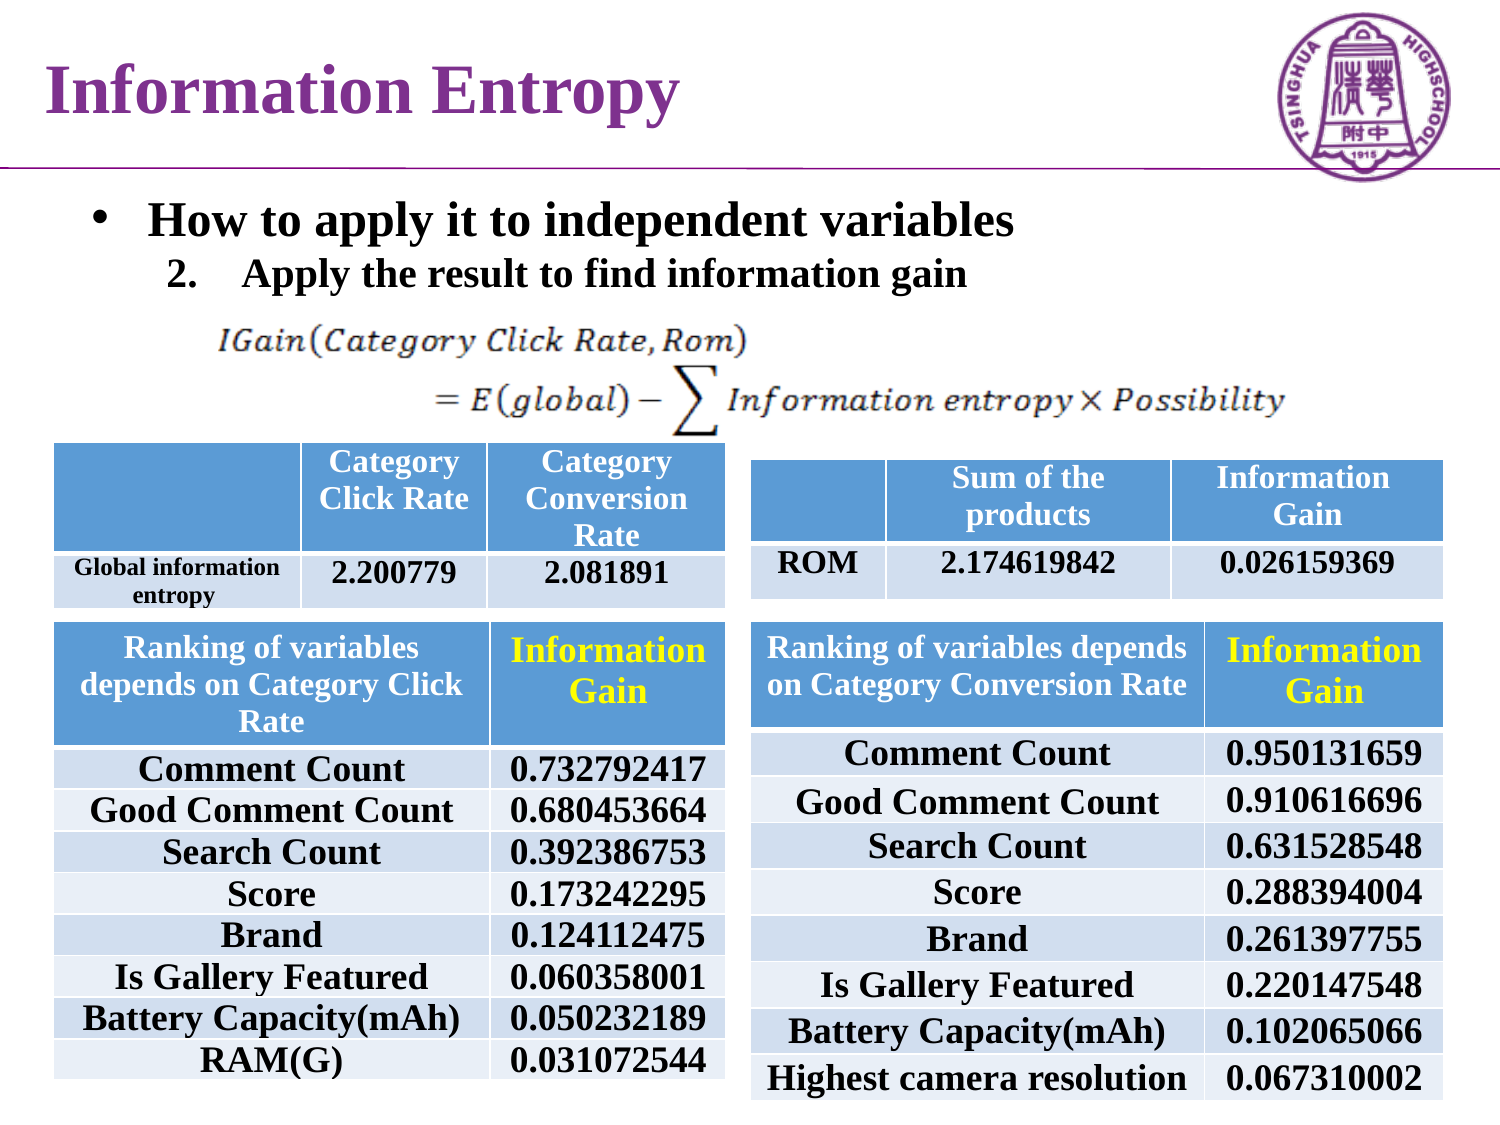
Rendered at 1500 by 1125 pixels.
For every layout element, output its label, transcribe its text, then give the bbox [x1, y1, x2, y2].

table_cell 0.067310002 [1205, 1055, 1443, 1100]
table_cell 0.732792417 [491, 750, 725, 788]
table_cell 0.261397755 [1205, 916, 1443, 961]
table_cell 0.220147548 [1205, 962, 1443, 1007]
table_cell 0.031072544 [491, 1040, 725, 1079]
table_cell Brand [751, 916, 1204, 961]
table_cell Is Gallery Featured [751, 962, 1204, 1007]
table_cell Comment Count [751, 733, 1204, 775]
table_cell Battery Capacity(mAh) [751, 1009, 1204, 1053]
table_cell 0.060358001 [491, 956, 725, 996]
table_cell Highest camera resolution [751, 1055, 1204, 1100]
table_cell ROM [751, 546, 885, 599]
table_cell Is Gallery Featured [54, 956, 489, 996]
picture [218, 320, 1500, 439]
table_cell Search Count [751, 823, 1204, 868]
table_header Information Gain [491, 622, 725, 745]
table_cell 0.173242295 [491, 873, 725, 913]
table_cell 0.050232189 [491, 998, 725, 1038]
table_cell 0.631528548 [1205, 823, 1443, 868]
table_cell RAM(G) [54, 1040, 489, 1079]
table_cell 2.200779 [302, 556, 486, 608]
table_cell 0.680453664 [491, 790, 725, 830]
table_header Sum of the products [887, 460, 1170, 541]
table_header Information Gain [1205, 622, 1443, 727]
table_header Ranking of variables depends on Category Conversion Rate [751, 622, 1204, 727]
table_cell 0.288394004 [1205, 870, 1443, 914]
table_cell Comment Count [54, 750, 489, 788]
table_cell 0.950131659 [1205, 733, 1443, 775]
table_cell 0.392386753 [491, 832, 725, 872]
table_cell 2.081891 [488, 556, 725, 608]
table_cell Good Comment Count [54, 790, 489, 830]
table_cell Brand [54, 915, 489, 955]
table_header Information Gain [1172, 460, 1443, 541]
table_cell Score [54, 873, 489, 913]
table_header [751, 460, 885, 541]
table_cell 0.102065066 [1205, 1009, 1443, 1053]
title Information Entropy [29, 0, 1380, 156]
table_header Ranking of variables depends on Category Click Rate [54, 622, 489, 745]
table_cell 0.910616696 [1205, 777, 1443, 822]
text_box [0, 156, 1500, 232]
table_cell 2.174619842 [887, 546, 1170, 599]
text_box How to apply it to independent variables Apply the result to find information gain [76, 178, 1270, 304]
table_cell Good Comment Count [751, 777, 1204, 822]
table_cell 0.026159369 [1172, 546, 1443, 599]
picture [1380, 12, 1451, 156]
table_cell Search Count [54, 832, 489, 872]
table_header Category Click Rate [302, 443, 486, 551]
table_header Category Conversion Rate [488, 443, 725, 551]
table_cell Score [751, 870, 1204, 914]
table_header [54, 443, 300, 551]
table_cell Global information entropy [54, 556, 300, 608]
table_cell Battery Capacity(mAh) [54, 998, 489, 1038]
table_cell 0.124112475 [491, 915, 725, 955]
